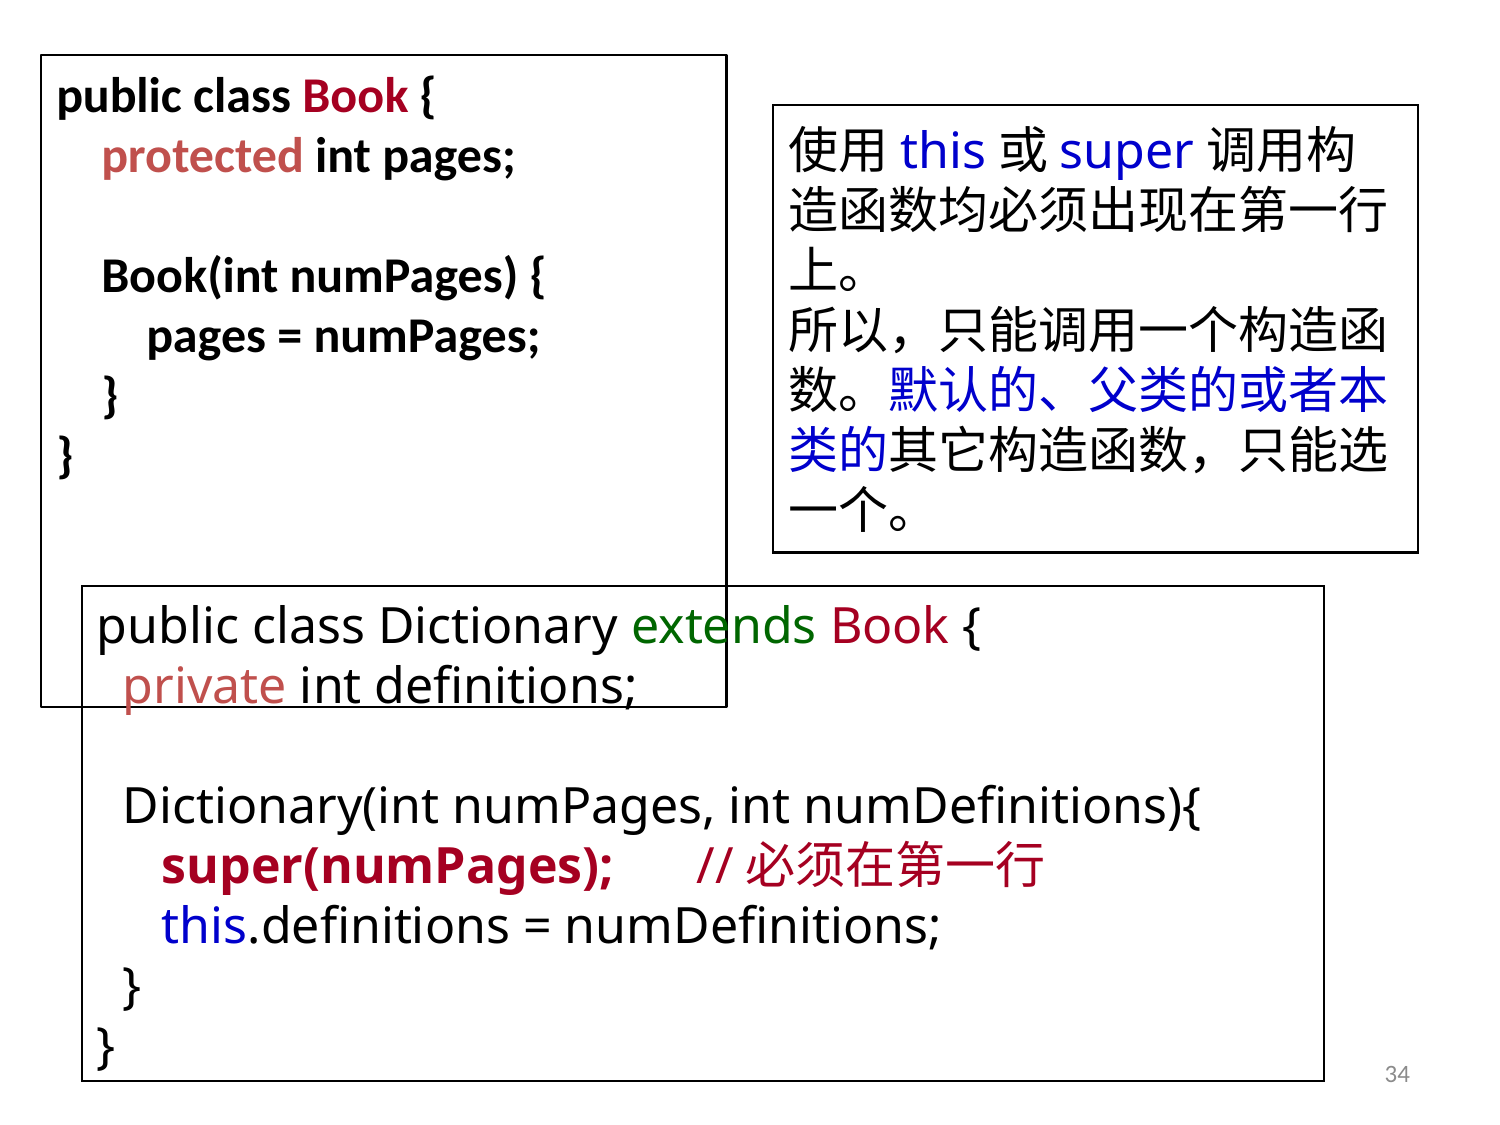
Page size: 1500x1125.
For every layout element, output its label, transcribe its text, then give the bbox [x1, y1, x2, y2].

text_box 使用this或super调用构造函数均必须出现在第一行上。 所以，只能调用一个构造函数。默认的、父类的或者本类的其它构造函数，只能选一个。 [773, 105, 1418, 553]
slide_number 34 [1074, 1042, 1425, 1103]
list public class Book { protected int pages; Book(int numPages) { pages = numPages; } } [41, 54, 727, 708]
text_box public class Dictionary extends Book { private int definitions; Dictionary(int numPages, int numDefinitions){ super(numPages); //必须在第一行 this.definitions = numDefinitions; } } [82, 585, 1325, 1081]
